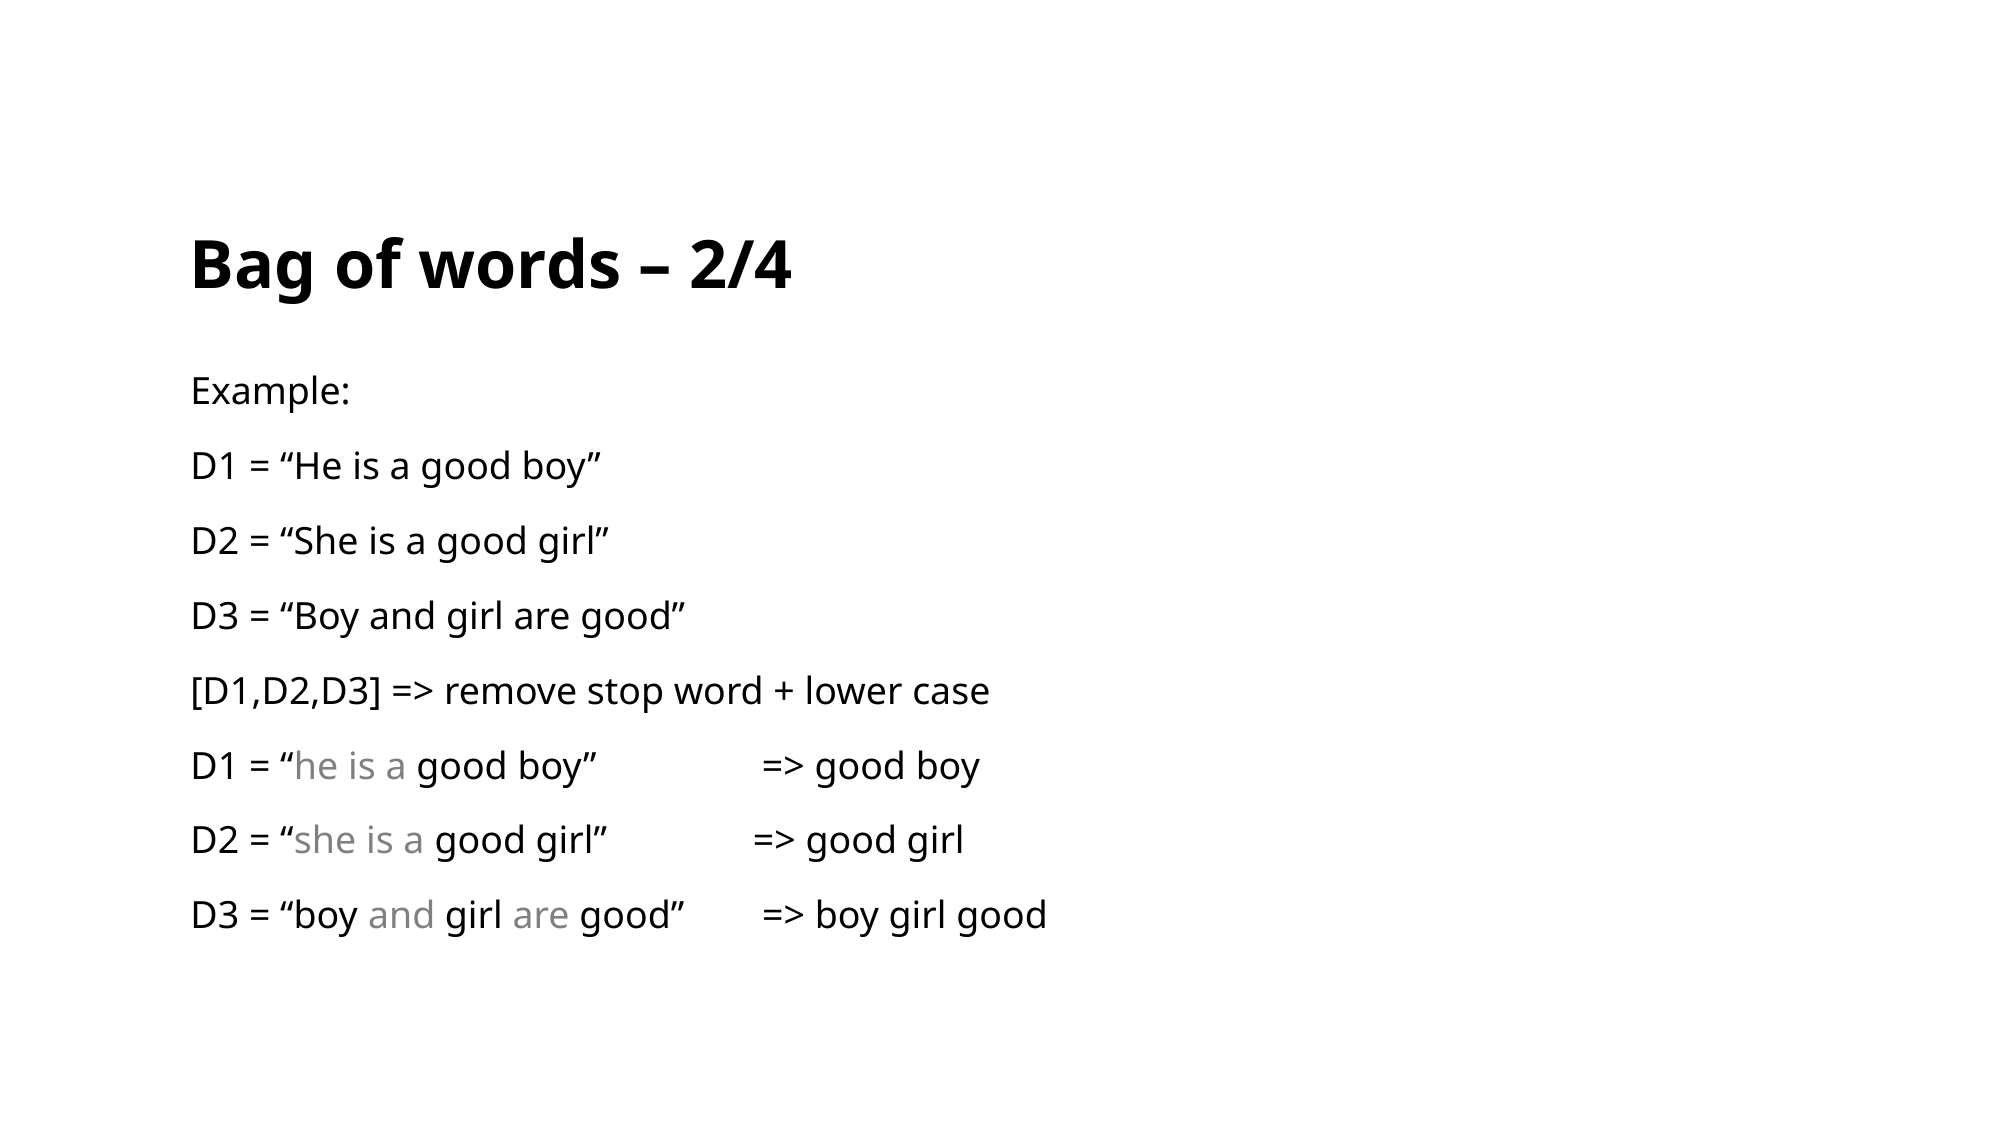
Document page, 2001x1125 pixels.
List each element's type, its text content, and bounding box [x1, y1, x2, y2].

title Bag of words – 2/4 [174, 153, 1633, 311]
list Example: D1 = “He is a good boy” D2 = “She is a good girl” D3 = “Boy and girl are good” [D1,D2,D3] => remove stop word + lower case D1 = “he is a good boy” => good boy D2 = “she is a good girl” => good girl D3 = “boy and girl are good” => boy girl good [175, 351, 1633, 955]
